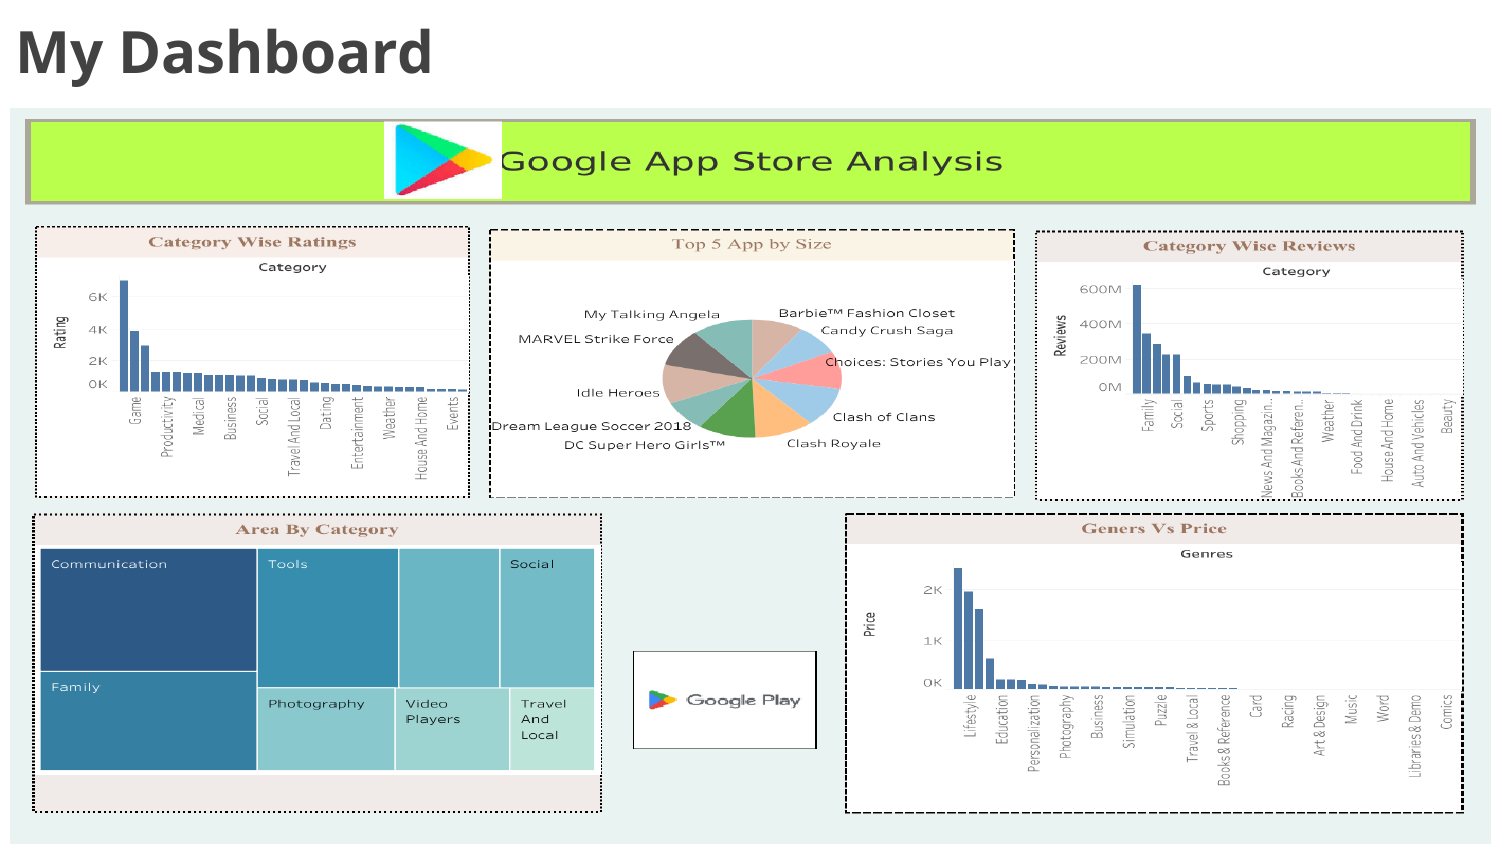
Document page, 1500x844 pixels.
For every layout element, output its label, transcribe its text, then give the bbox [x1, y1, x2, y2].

title My Dashboard [0, 0, 503, 122]
picture [10, 107, 1491, 844]
